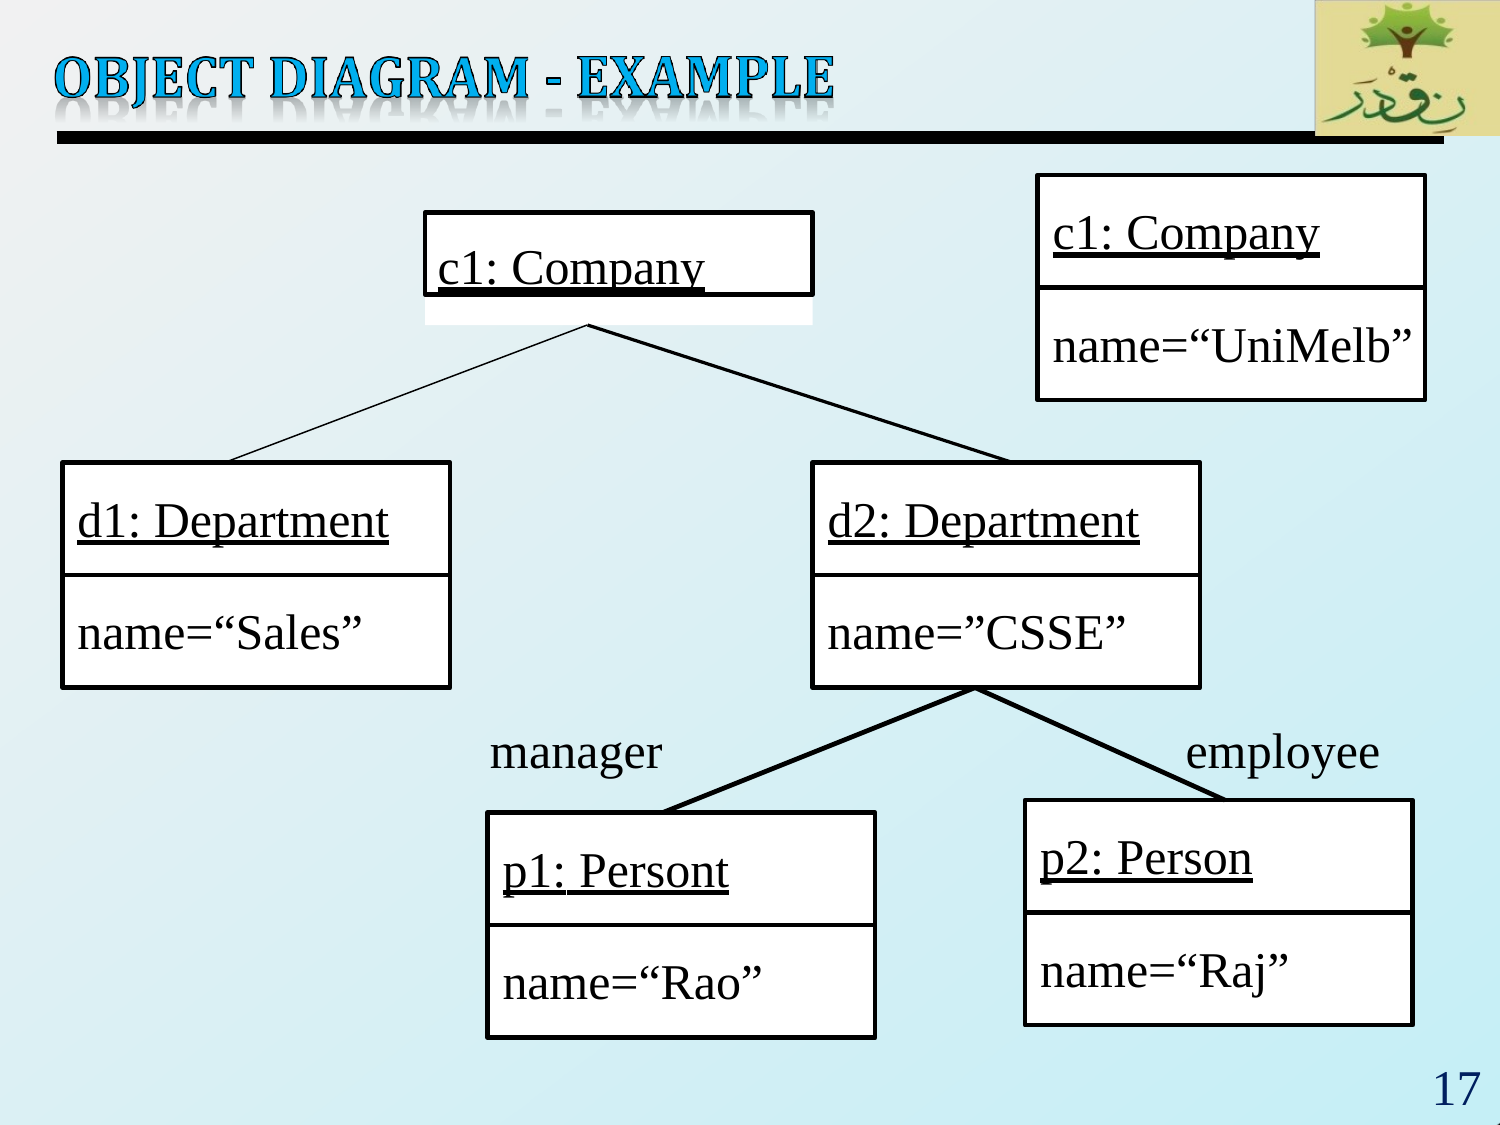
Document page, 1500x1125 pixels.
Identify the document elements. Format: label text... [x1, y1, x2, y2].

text_box [1025, 800, 1413, 912]
text_box name=“UniMelb” [1050, 312, 1416, 373]
text_box [62, 462, 451, 575]
text_box name=”CSSE” [825, 599, 1130, 660]
text_box c1: Company [425, 212, 813, 295]
text_box [1025, 912, 1413, 1026]
text_box [1037, 175, 1426, 287]
text_box manager [488, 718, 664, 779]
text_box [544, 107, 563, 118]
text_box [425, 295, 813, 326]
text_box [576, 56, 834, 138]
text_box [487, 812, 876, 925]
text_box name=“Sales” [75, 599, 366, 660]
text_box name=“Rao” [500, 949, 766, 1010]
text_box [812, 575, 1201, 688]
text_box [546, 78, 561, 85]
slide_number 17 [1427, 1063, 1486, 1125]
text_box p1: Persont [500, 837, 731, 898]
text_box c1: Company [1050, 199, 1323, 260]
text_box [1314, 0, 1500, 136]
text_box d2: Department [825, 487, 1142, 548]
text_box [54, 56, 529, 109]
text_box name=“Raj” [1038, 937, 1293, 998]
text_box [812, 462, 1201, 575]
text_box [53, 95, 530, 139]
text_box [487, 925, 876, 1038]
text_box [62, 575, 451, 688]
text_box d1: Department [75, 487, 392, 548]
picture [0, 0, 1500, 1125]
text_box employee [1183, 718, 1382, 779]
text_box [1037, 287, 1426, 401]
text_box p2: Person [1038, 824, 1255, 885]
